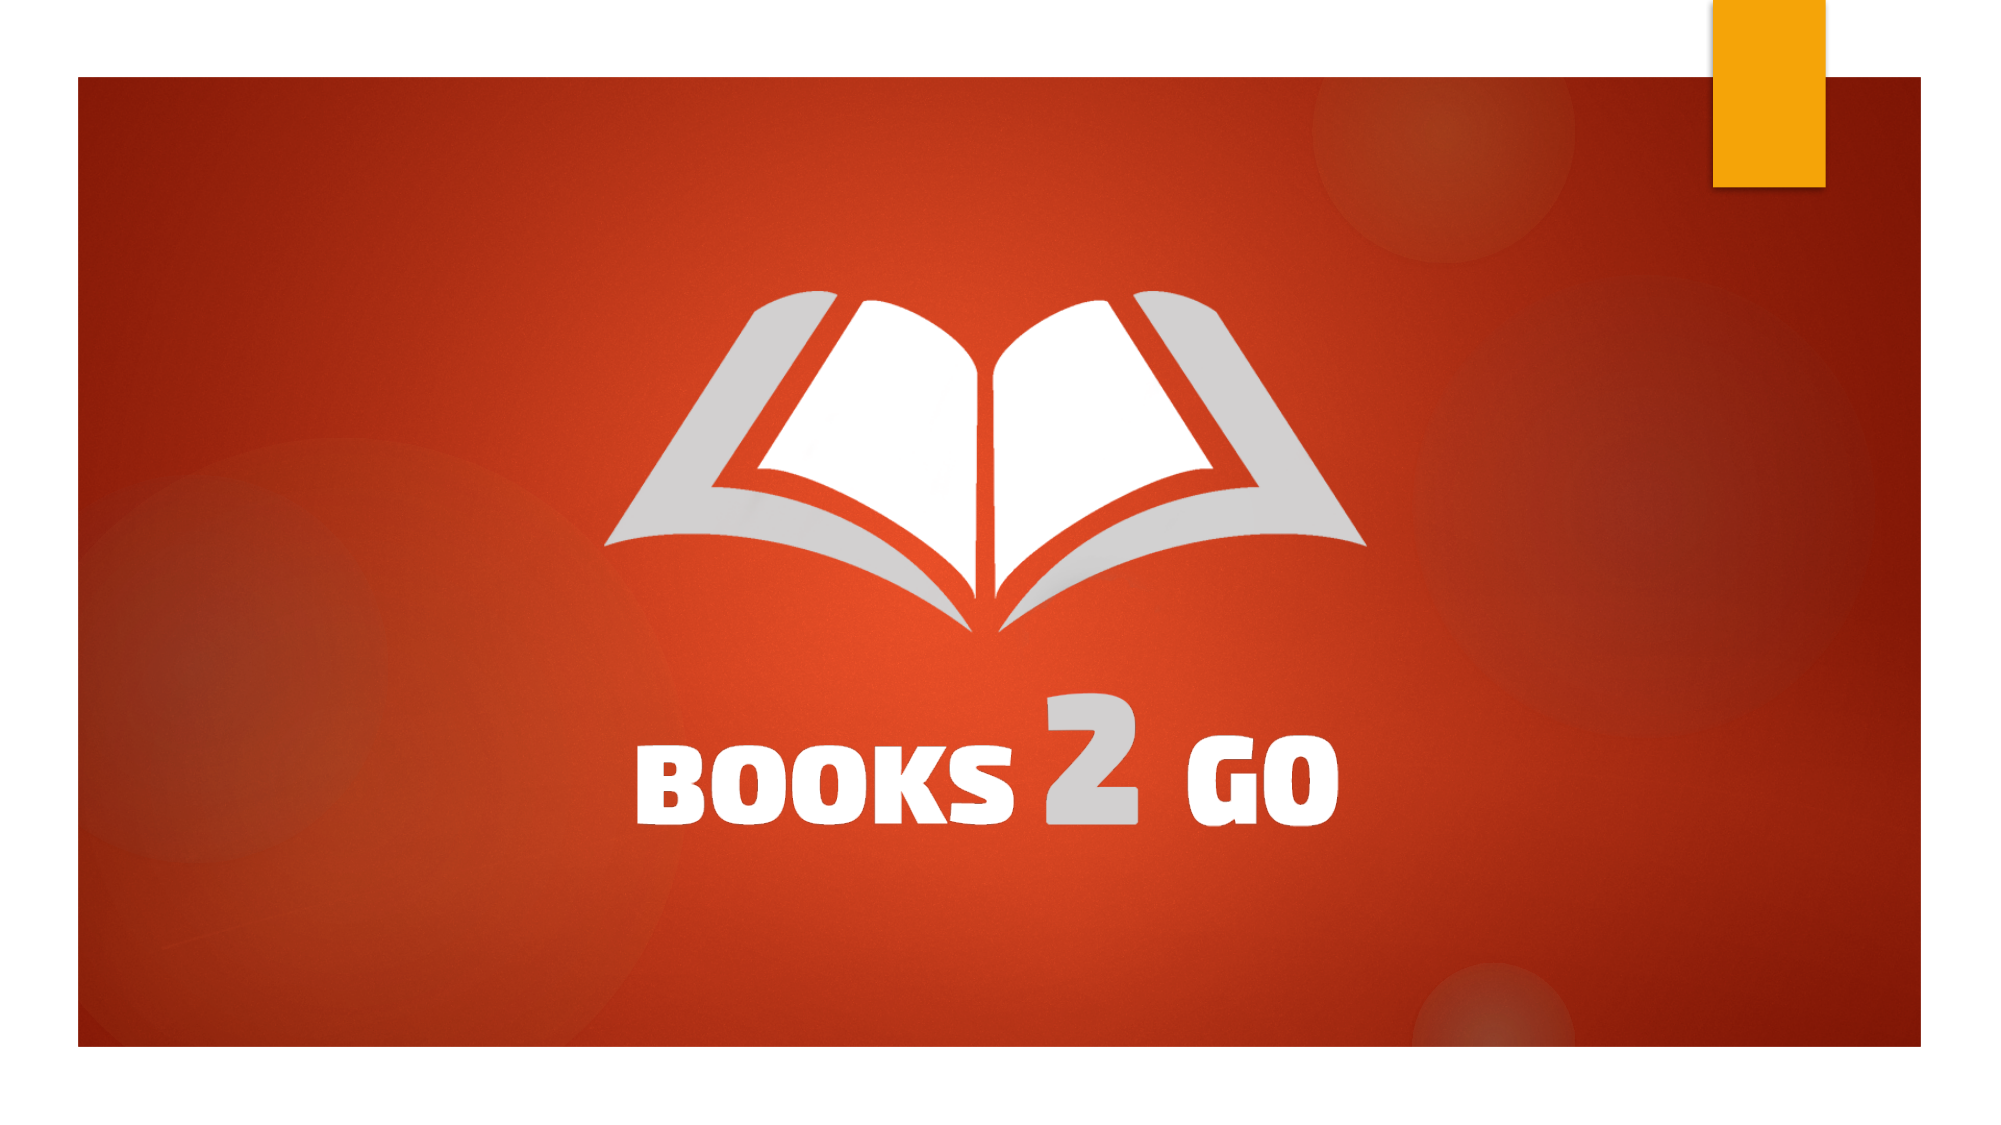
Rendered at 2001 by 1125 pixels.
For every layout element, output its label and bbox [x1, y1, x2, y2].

picture [469, 203, 1507, 927]
